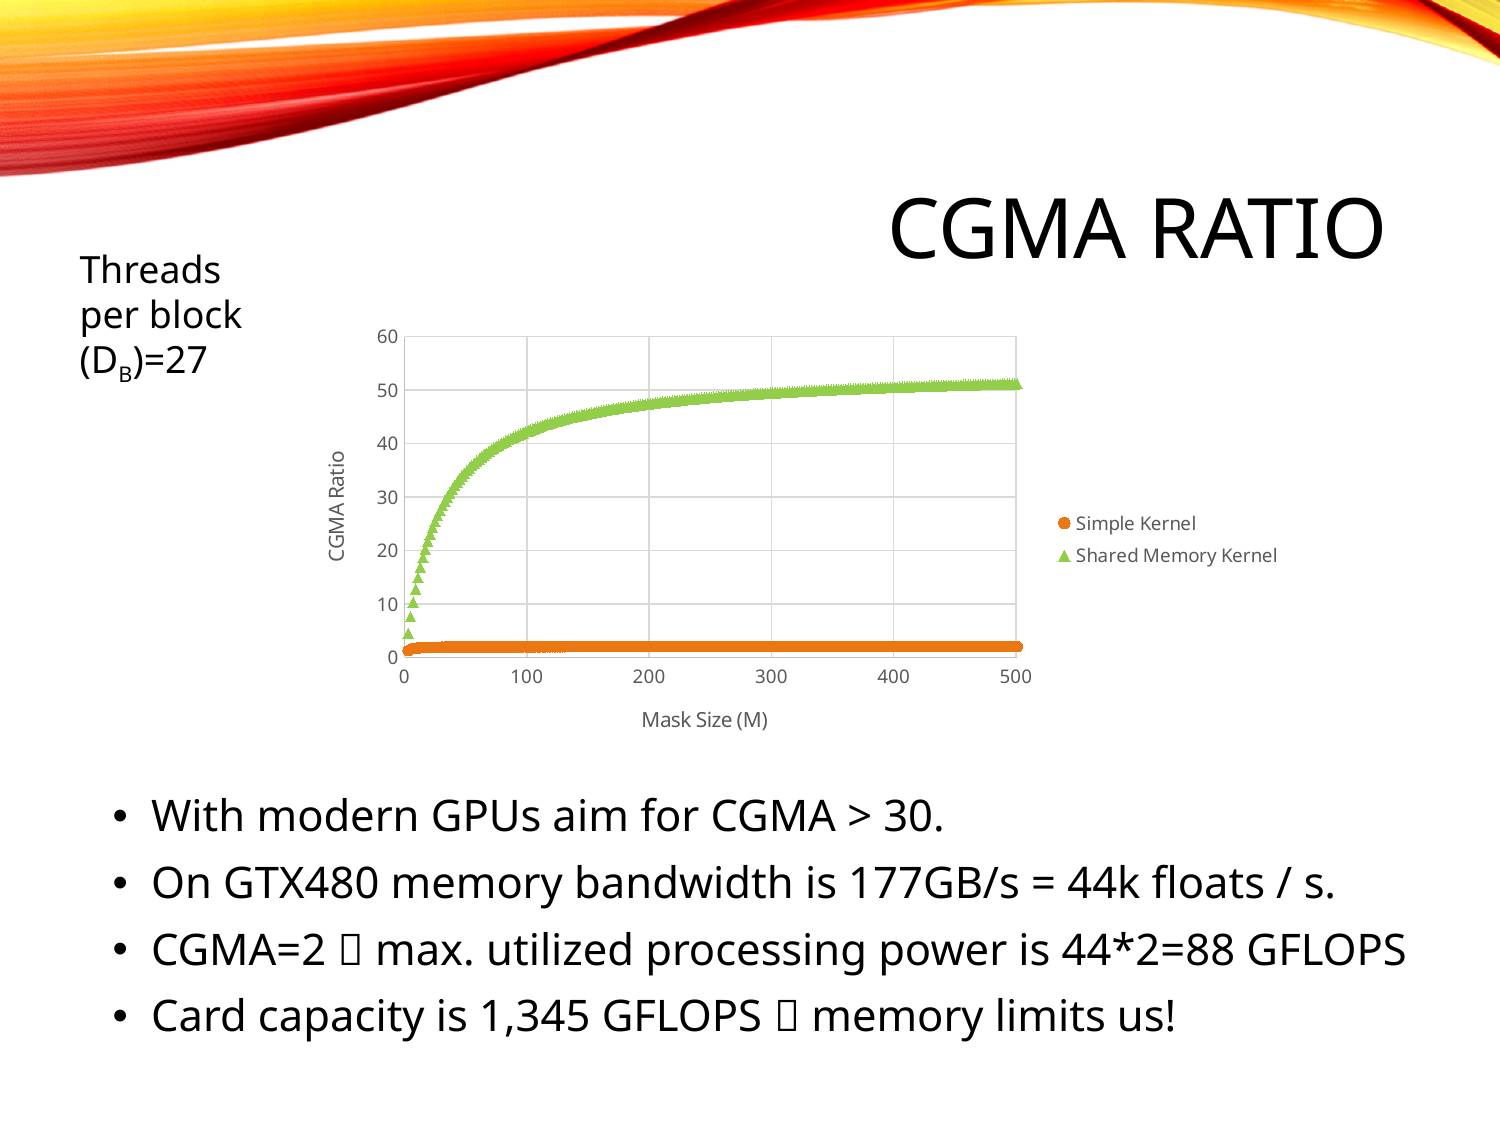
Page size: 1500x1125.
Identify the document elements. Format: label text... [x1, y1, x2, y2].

title CGMA ratio [356, 125, 1403, 338]
picture [0, 0, 1500, 178]
text_box Threads per block (DB)=27 [64, 238, 278, 395]
list With modern GPUs aim for CGMA > 30. On GTX480 memory bandwidth is 177GB/s = 44k floats / s. CGMA=2  max. utilized processing power is 44*2=88 GFLOPS Card capacity is 1,345 GFLOPS  memory limits us! [97, 786, 1447, 1083]
chart [288, 314, 1297, 765]
